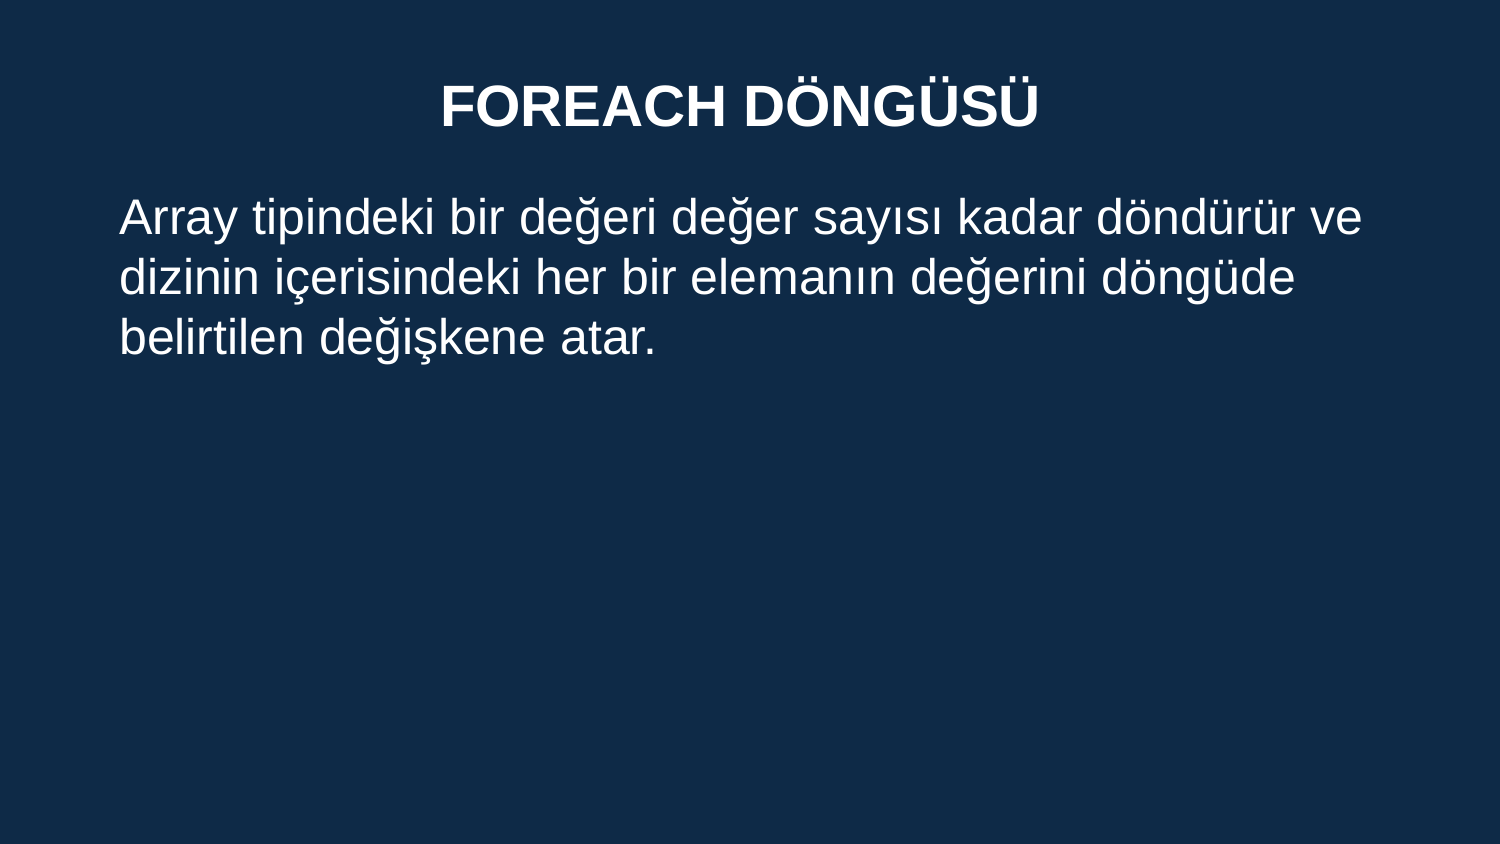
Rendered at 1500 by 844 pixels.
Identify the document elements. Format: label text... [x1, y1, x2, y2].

list Array tipindeki bir değeri değer sayısı kadar döndürür ve dizinin içerisindeki her bir elemanın değerini döngüde belirtilen değişkene atar. [104, 169, 1403, 777]
title FOREACH DÖNGÜSÜ [104, 53, 1377, 133]
